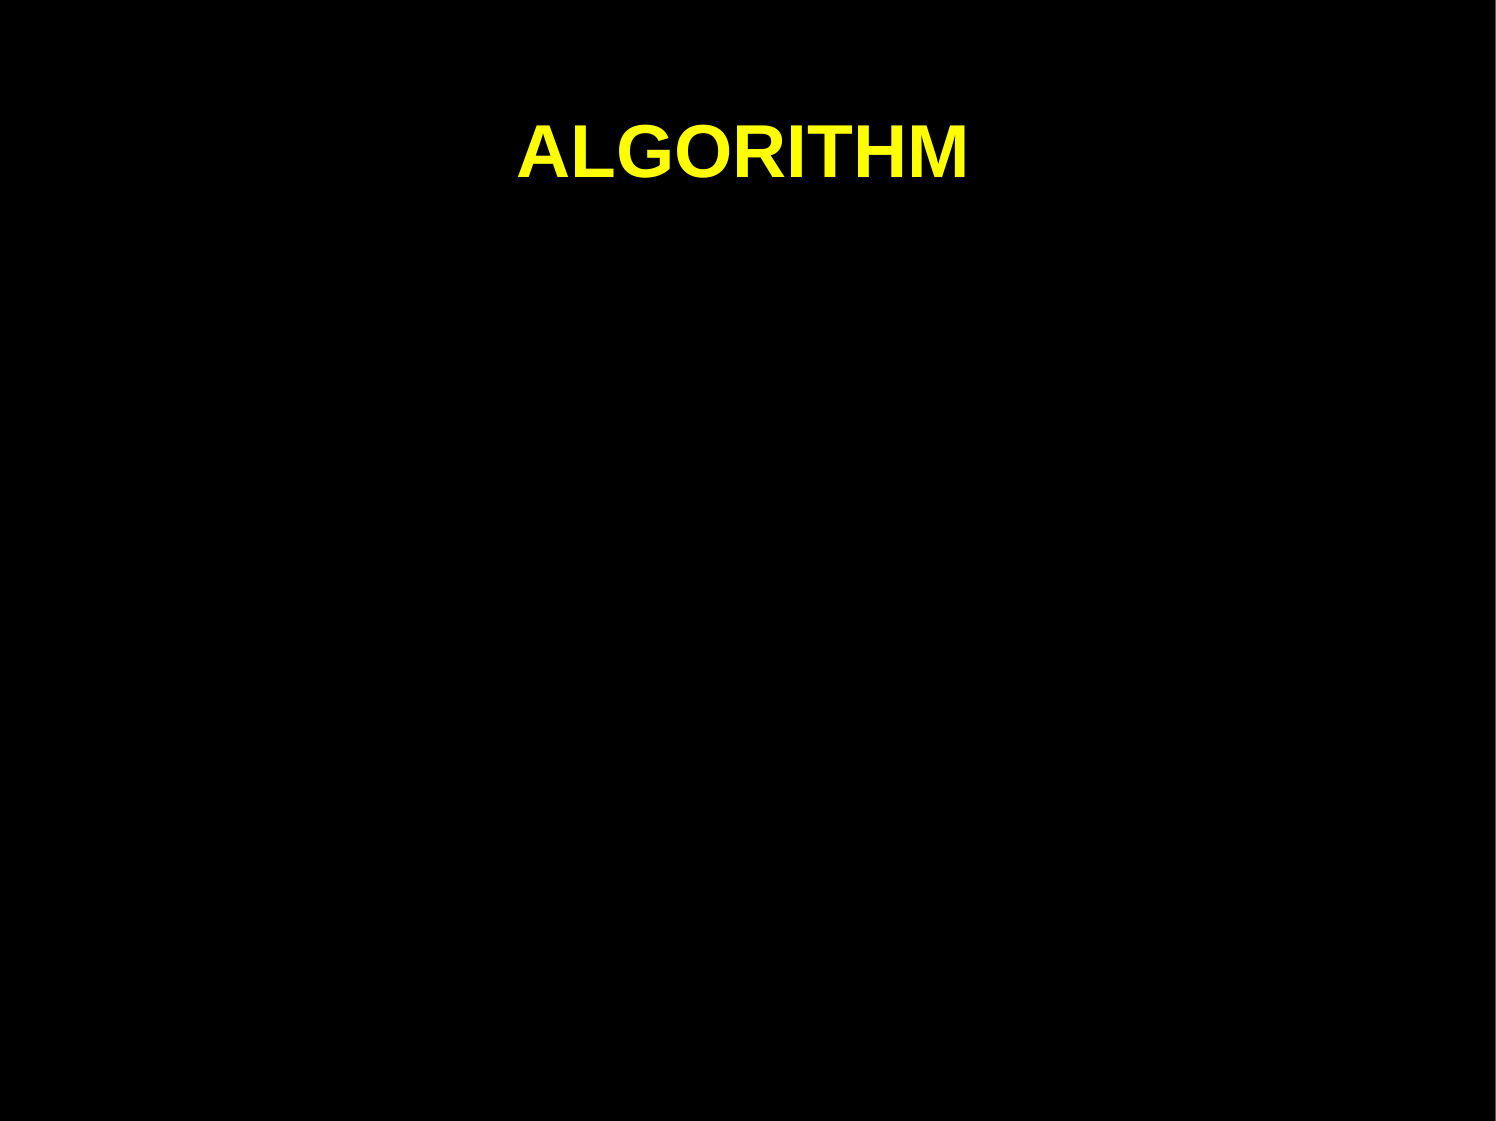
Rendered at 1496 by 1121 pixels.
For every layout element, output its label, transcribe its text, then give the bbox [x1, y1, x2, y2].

text_box ALGORITHM [313, 51, 1172, 248]
